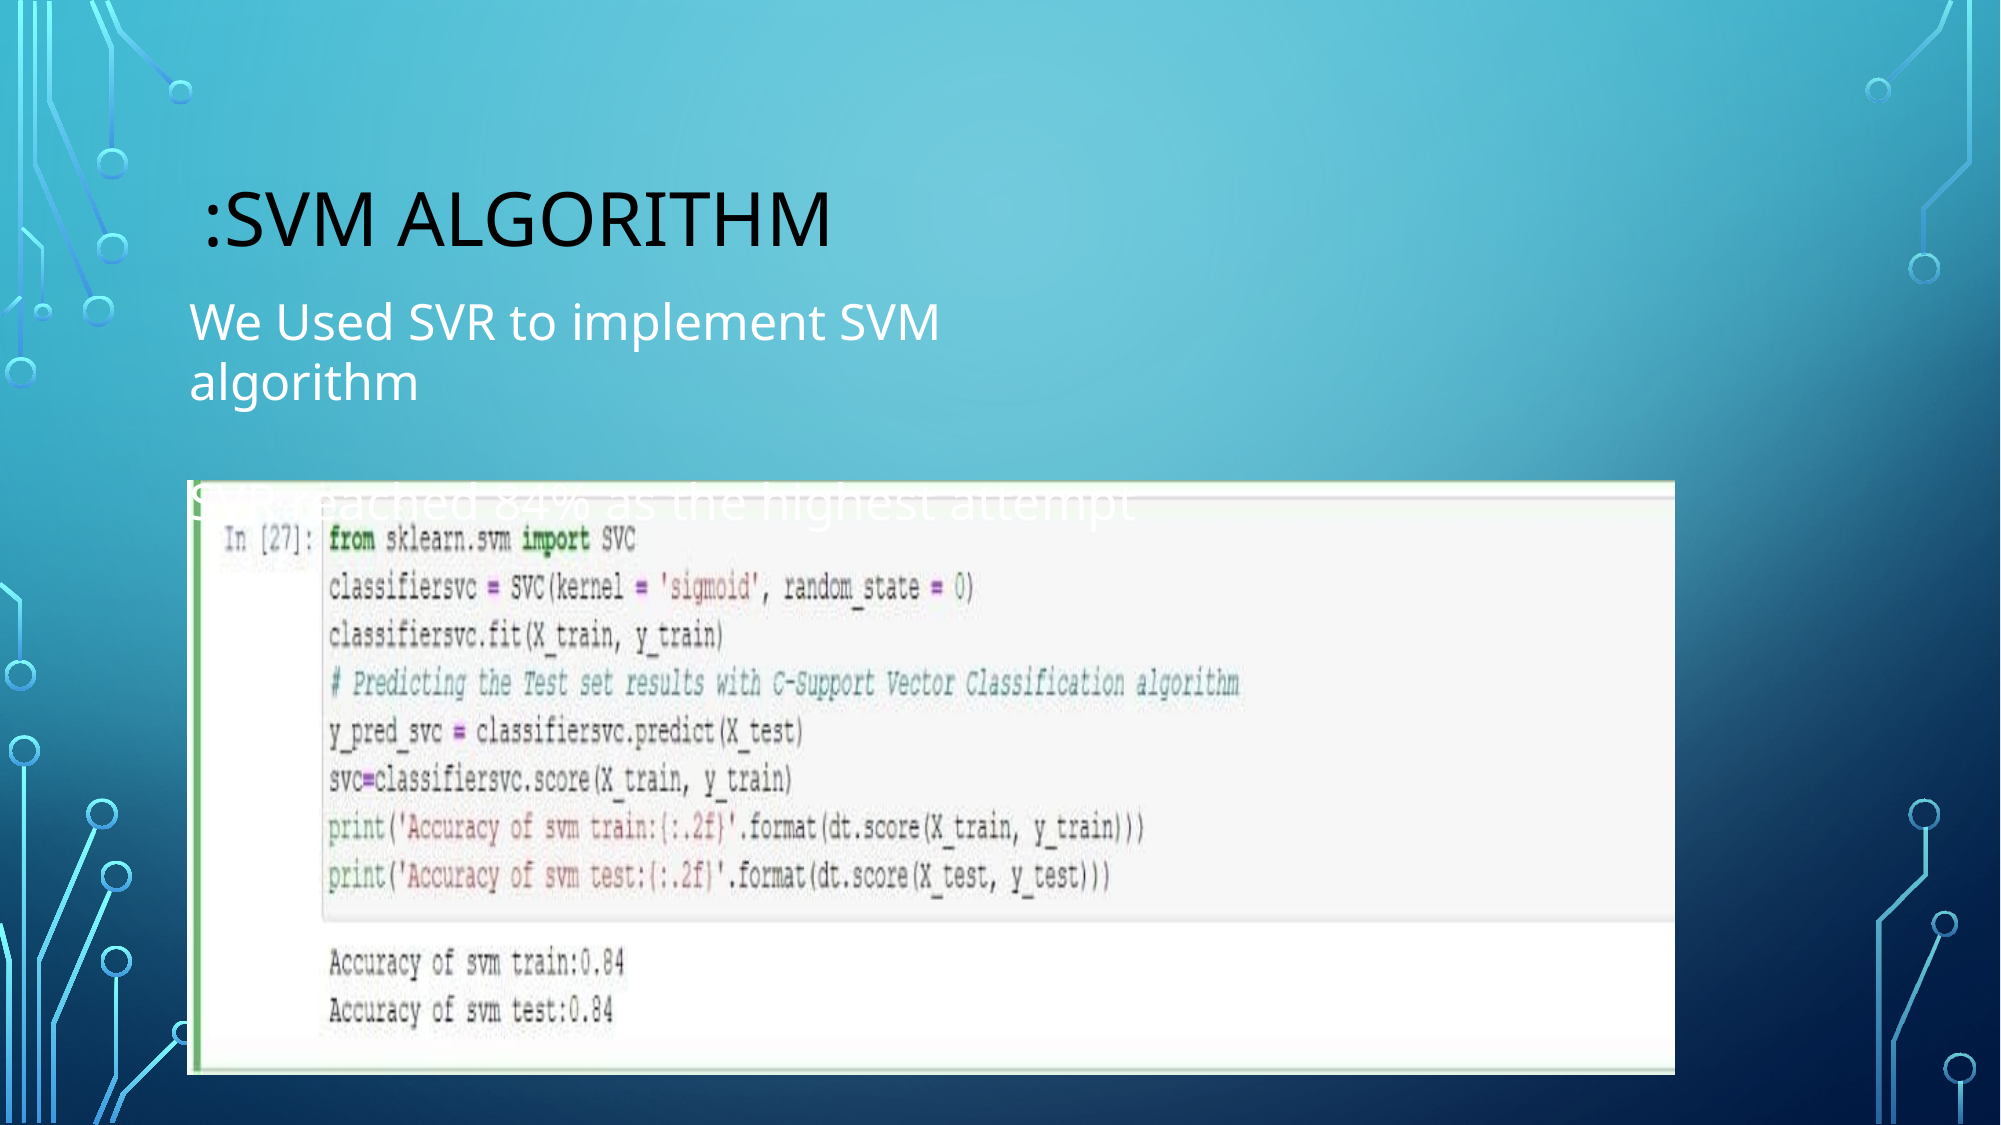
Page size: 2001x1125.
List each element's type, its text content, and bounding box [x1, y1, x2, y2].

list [186, 480, 1675, 1075]
text_box We Used SVR to implement SVM algorithm SVR reached 84% as the highest attempt [174, 283, 1176, 599]
title SVM algorithm: [187, 101, 1813, 344]
